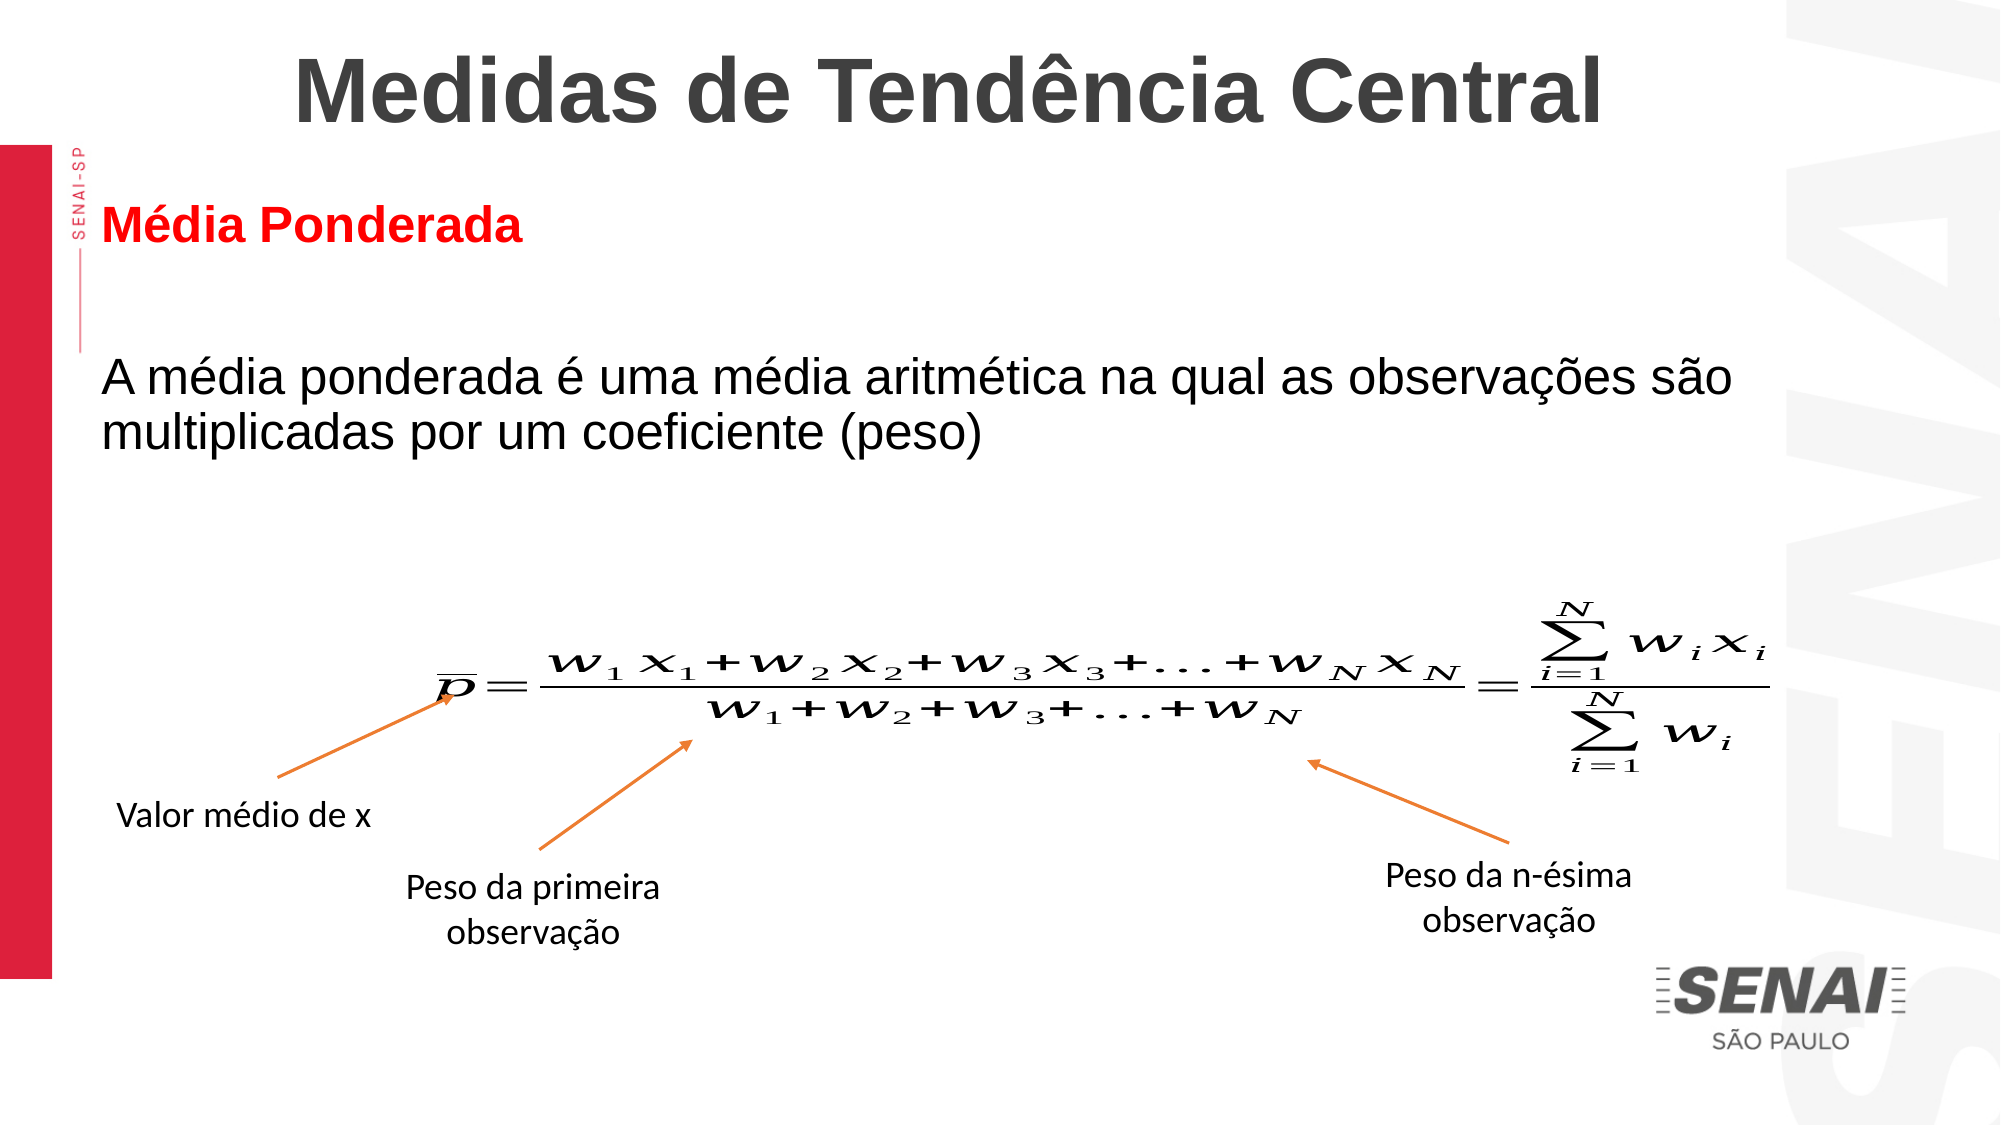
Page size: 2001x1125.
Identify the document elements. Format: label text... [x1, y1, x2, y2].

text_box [277, 694, 455, 778]
picture [0, 0, 2001, 1125]
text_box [1307, 760, 1510, 844]
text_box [539, 739, 693, 850]
list Medidas de Tendência Central [156, 36, 1745, 153]
text_box Média Ponderada A média ponderada é uma média aritmética na qual as observações são multiplicadas por um coeficiente (peso) [86, 191, 1946, 1071]
